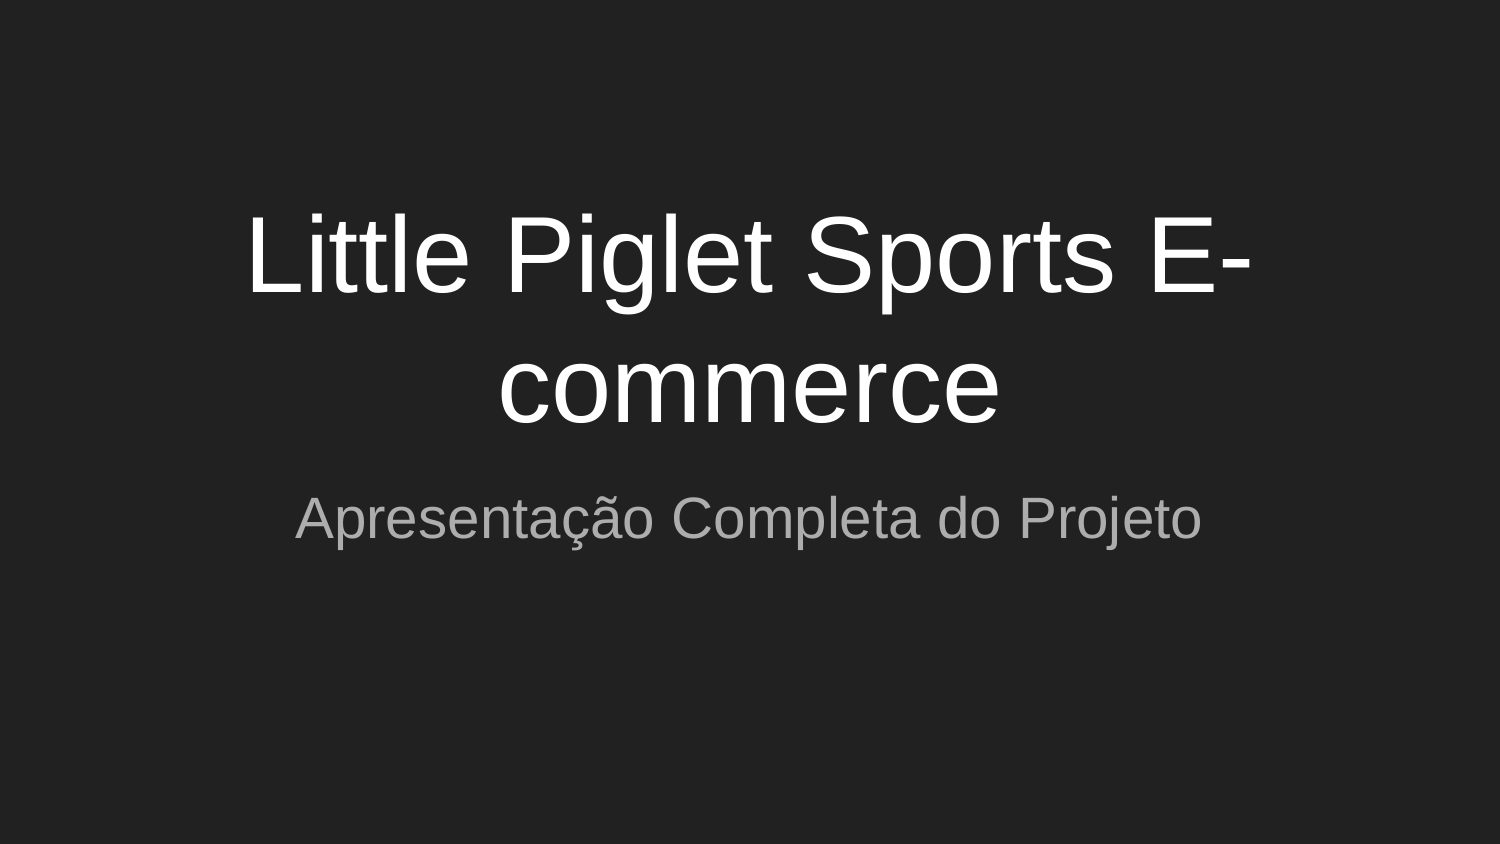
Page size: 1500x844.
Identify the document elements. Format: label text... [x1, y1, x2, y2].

title Little Piglet Sports E-commerce [51, 122, 1449, 459]
subtitle Apresentação Completa do Projeto [51, 464, 1449, 595]
